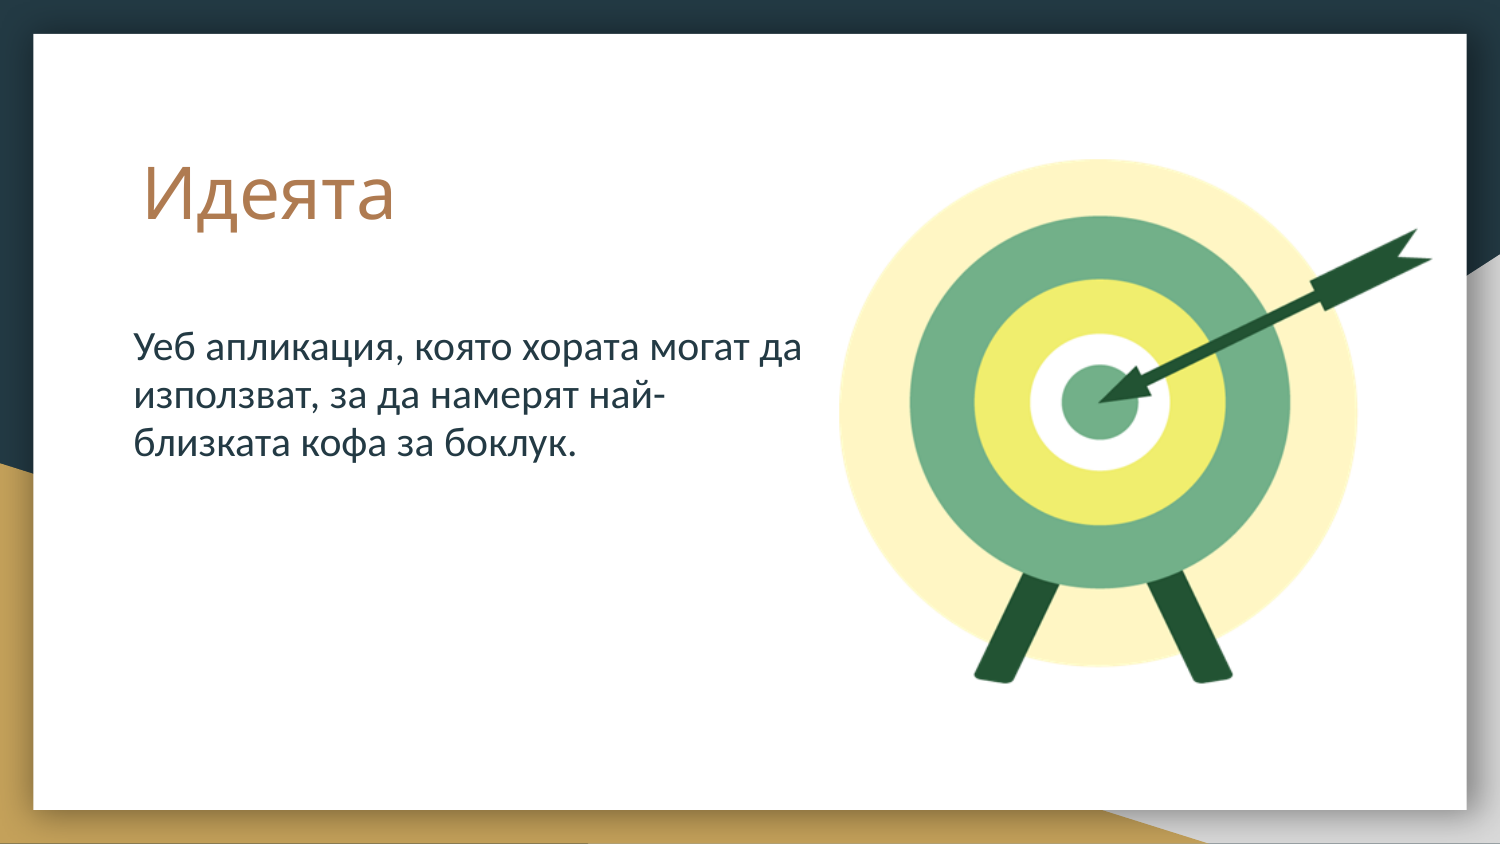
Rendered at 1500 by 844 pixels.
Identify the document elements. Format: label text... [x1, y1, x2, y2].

title Идеята [126, 126, 1358, 284]
list Уеб апликация, която хората могат да използват, за да намерят най-близката кофа за боклук. [118, 308, 821, 710]
picture [838, 158, 1434, 686]
